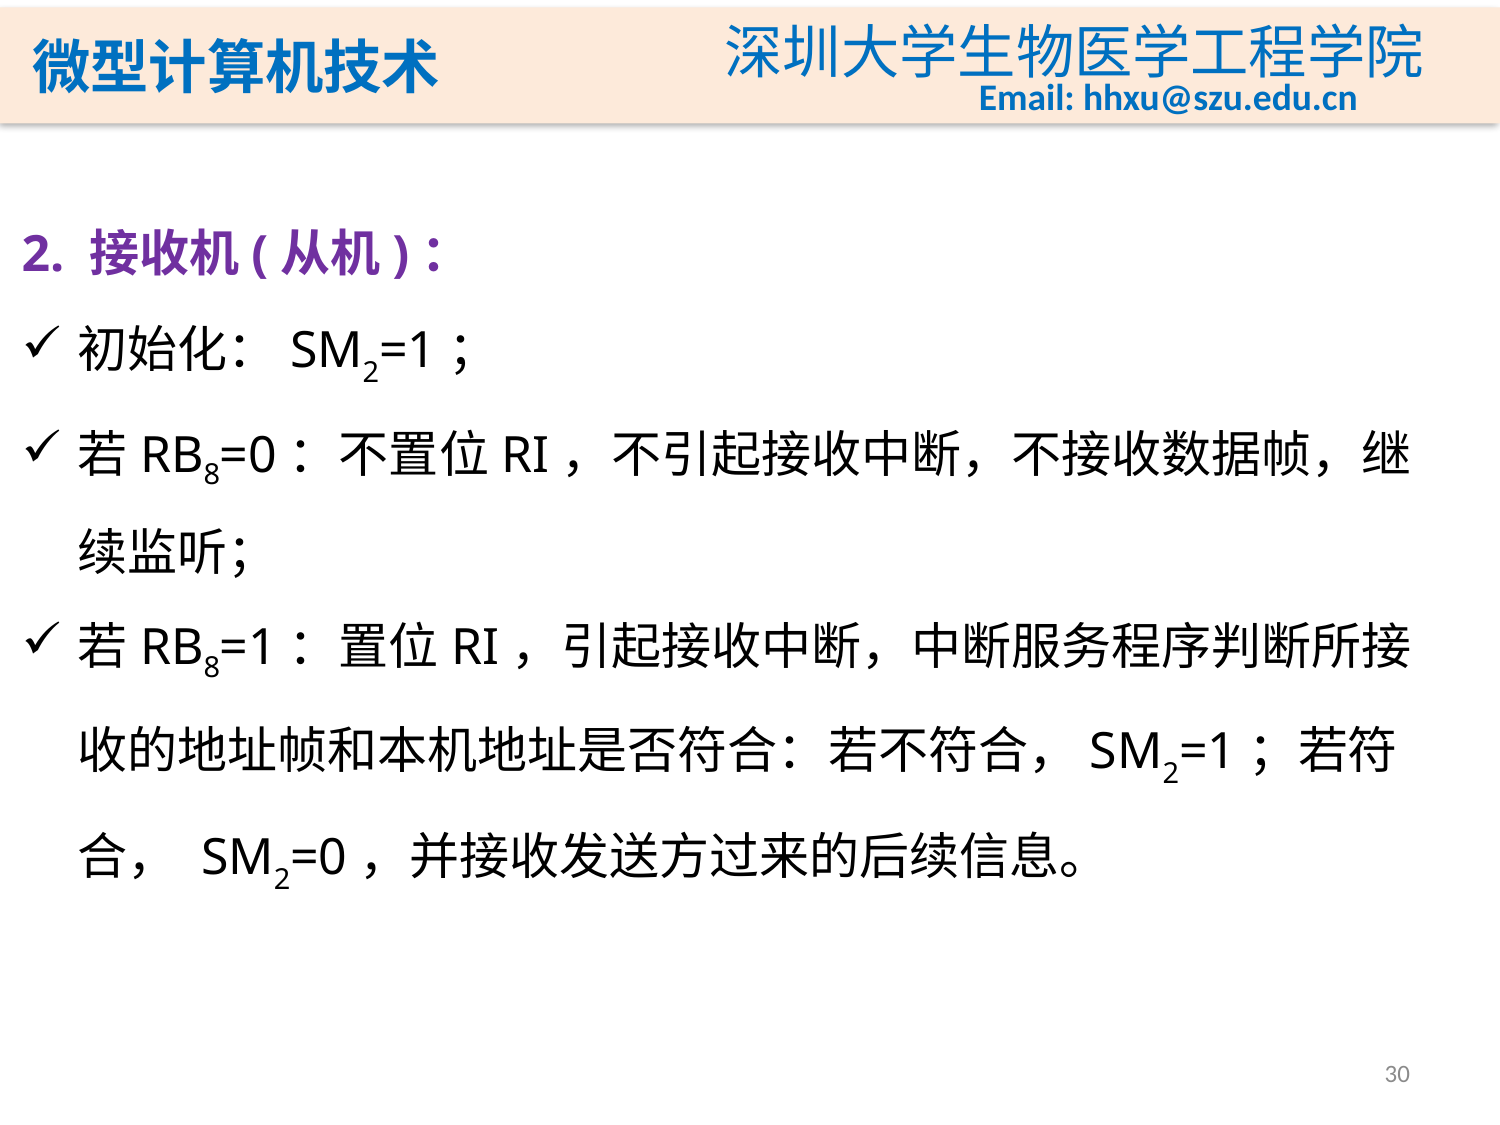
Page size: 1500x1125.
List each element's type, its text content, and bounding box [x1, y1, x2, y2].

text_box 2. 接收机(从机)： 初始化：SM2=1； 若RB8=0：不置位RI，不引起接收中断，不接收数据帧，继续监听； 若RB8=1：置位RI，引起接收中断，中断服务程序判断所接收的地址帧和本机地址是否符合：若不符合，SM2=1；若符合， SM2=0，并接收发送方过来的后续信息。 [6, 184, 1455, 903]
slide_number 30 [1074, 1042, 1425, 1103]
